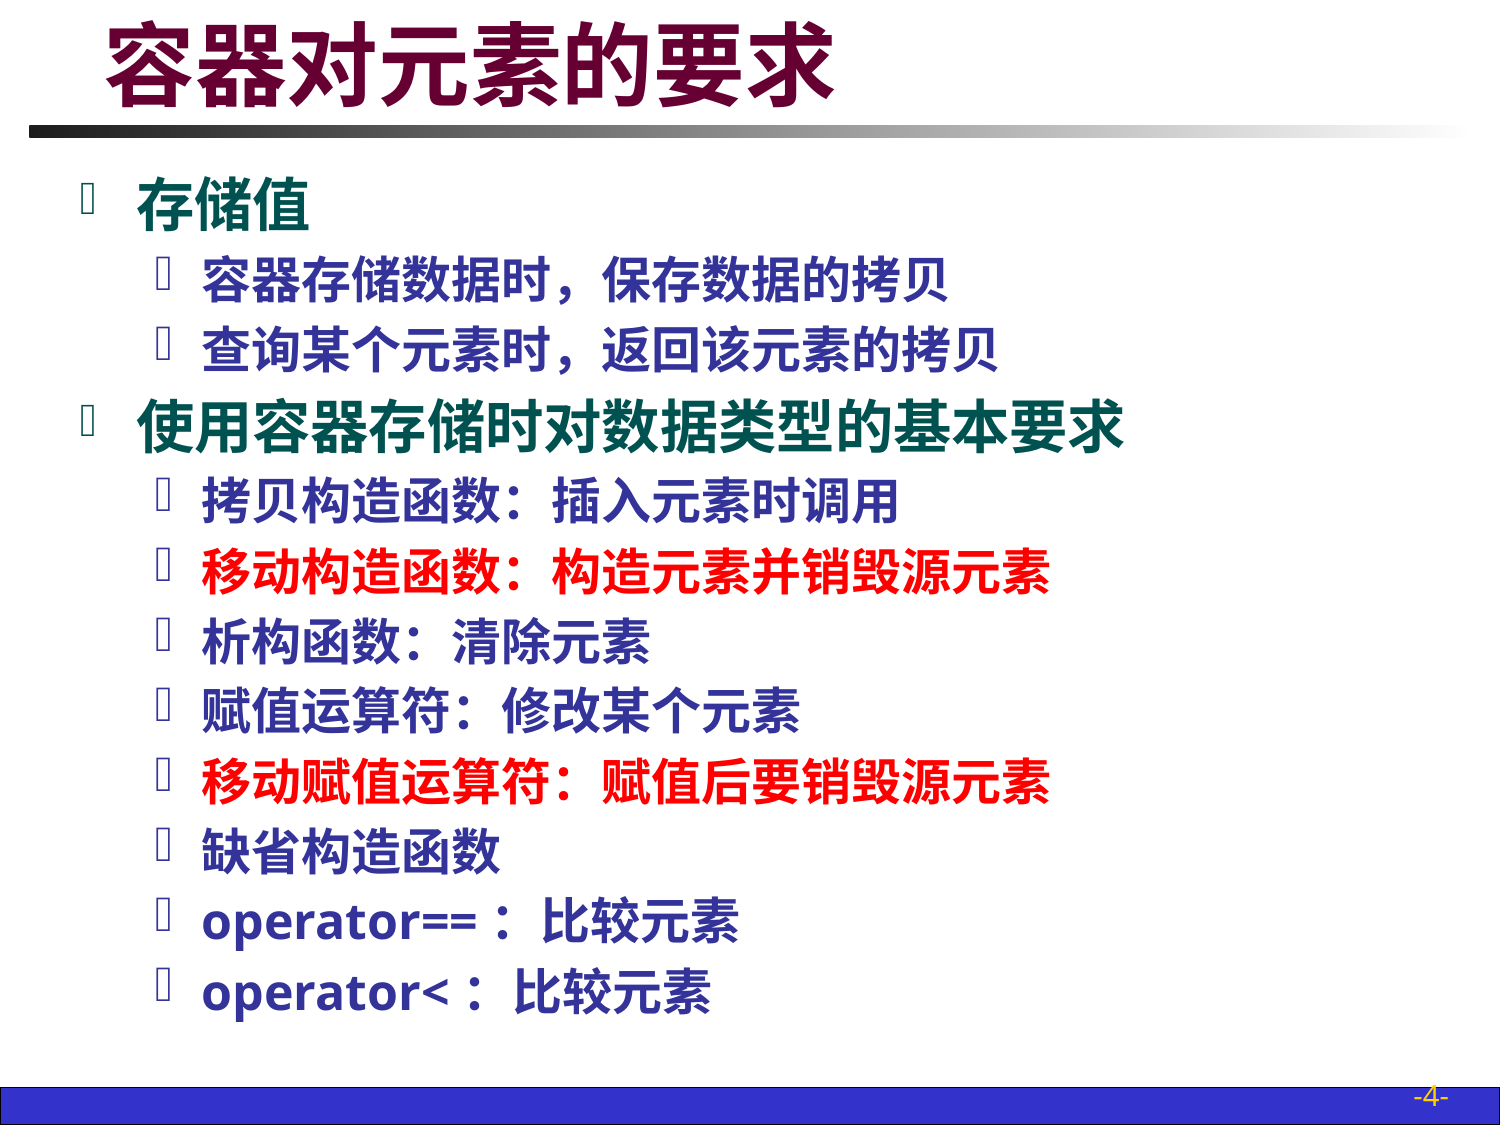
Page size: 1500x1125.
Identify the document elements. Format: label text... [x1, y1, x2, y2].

title 容器对元素的要求 [88, 18, 1398, 126]
list 存储值 容器存储数据时，保存数据的拷贝 查询某个元素时，返回该元素的拷贝 使用容器存储时对数据类型的基本要求 拷贝构造函数：插入元素时调用 移动构造函数：构造元素并销毁源元素 析构函数：清除元素 赋值运算符：修改某个元素 移动赋值运算符：赋值后要销毁源元素 缺省构造函数 operator==：比较元素 operator<：比较元素 [64, 160, 1436, 1012]
slide_number -4- [1151, 1074, 1465, 1125]
